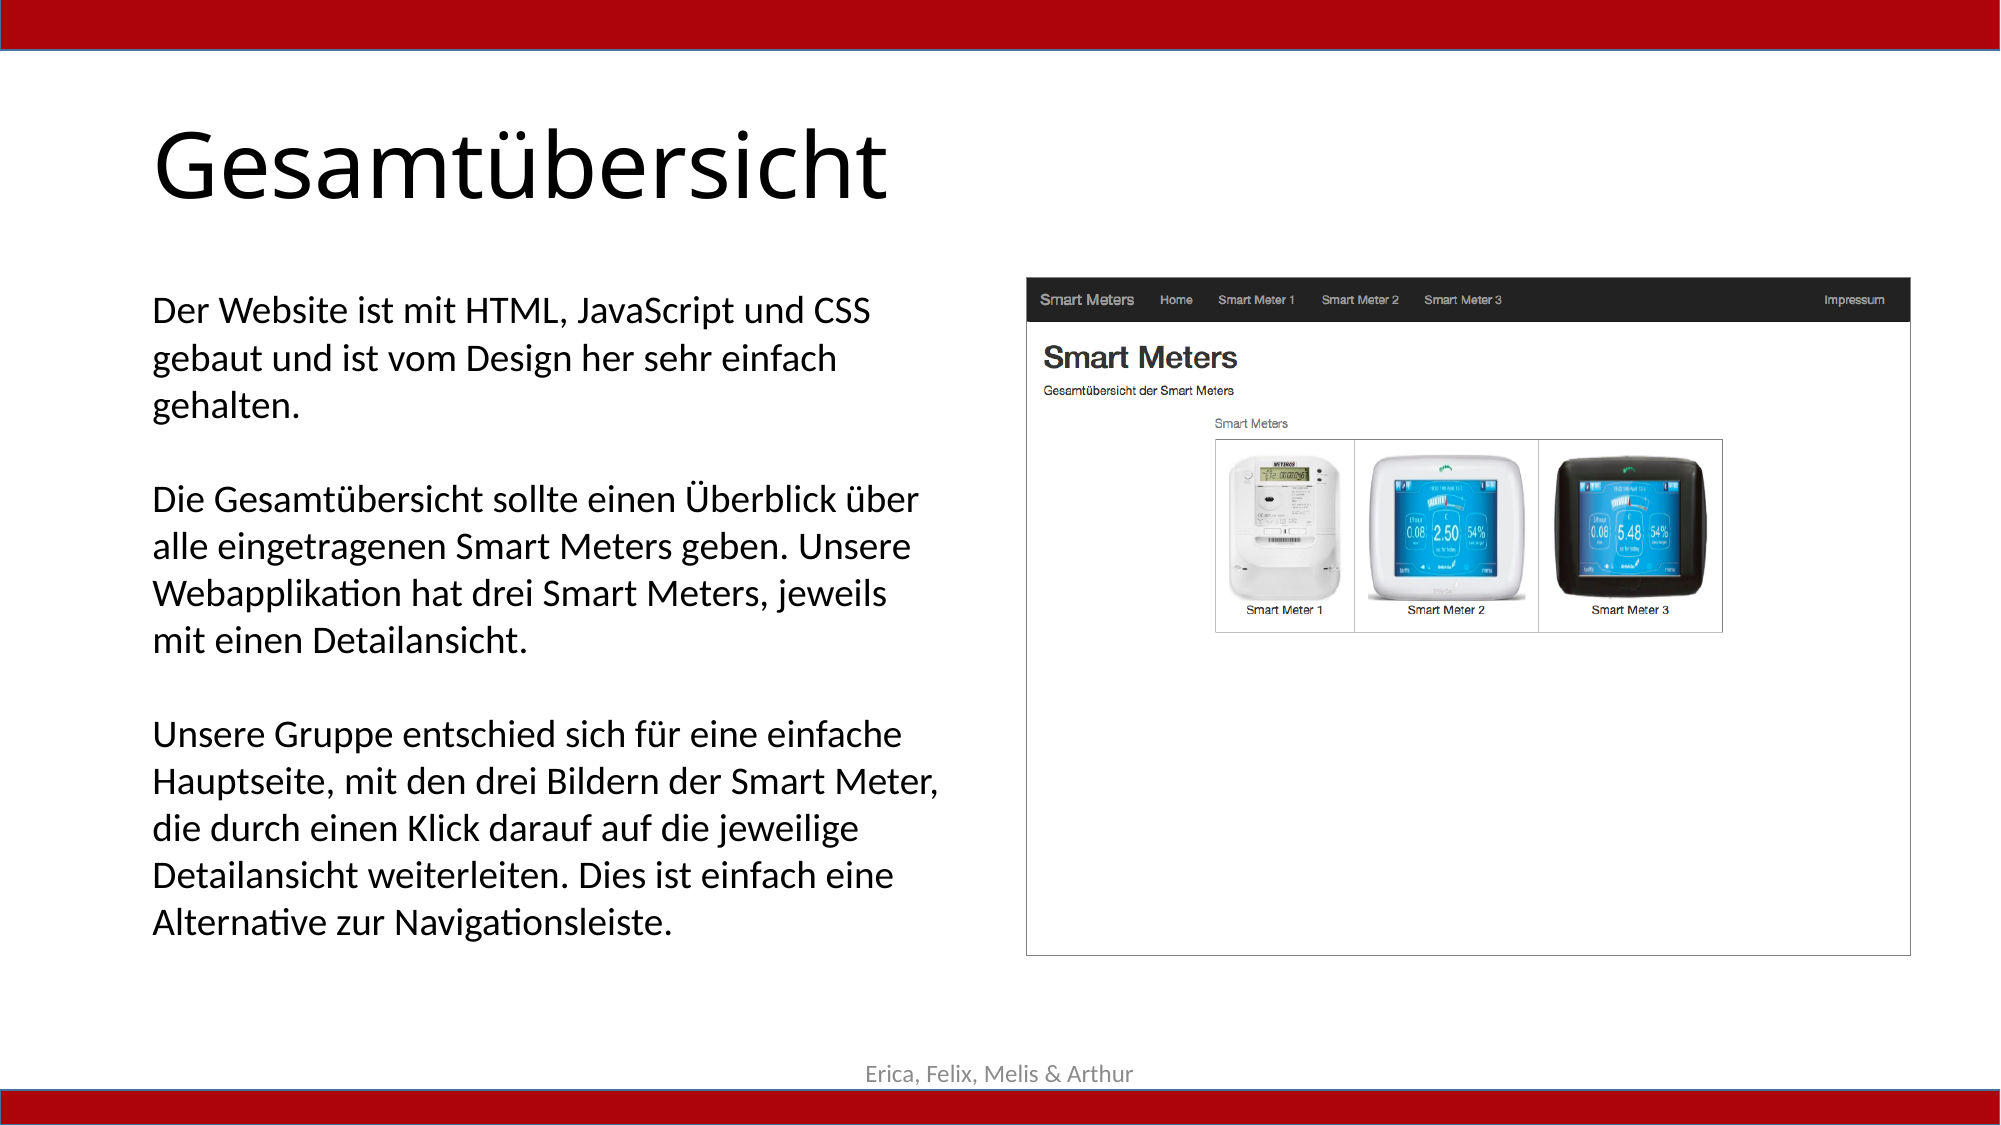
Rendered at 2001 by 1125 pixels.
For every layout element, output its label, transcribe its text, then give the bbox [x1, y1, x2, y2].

picture [1026, 277, 1911, 956]
title Gesamtübersicht [137, 59, 1863, 278]
list Der Website ist mit HTML, JavaScript und CSS gebaut und ist vom Design her sehr einfach gehalten. Die Gesamtübersicht sollte einen Überblick über alle eingetragenen Smart Meters geben. Unsere Webapplikation hat drei Smart Meters, jeweils mit einen Detailansicht. Unsere Gruppe entschied sich für eine einfache Hauptseite, mit den drei Bildern der Smart Meter, die durch einen Klick darauf auf die jeweilige Detailansicht weiterleiten. Dies ist einfach eine Alternative zur Navigationsleiste. [137, 277, 958, 962]
footer Erica, Felix, Melis & Arthur [662, 1042, 1338, 1103]
